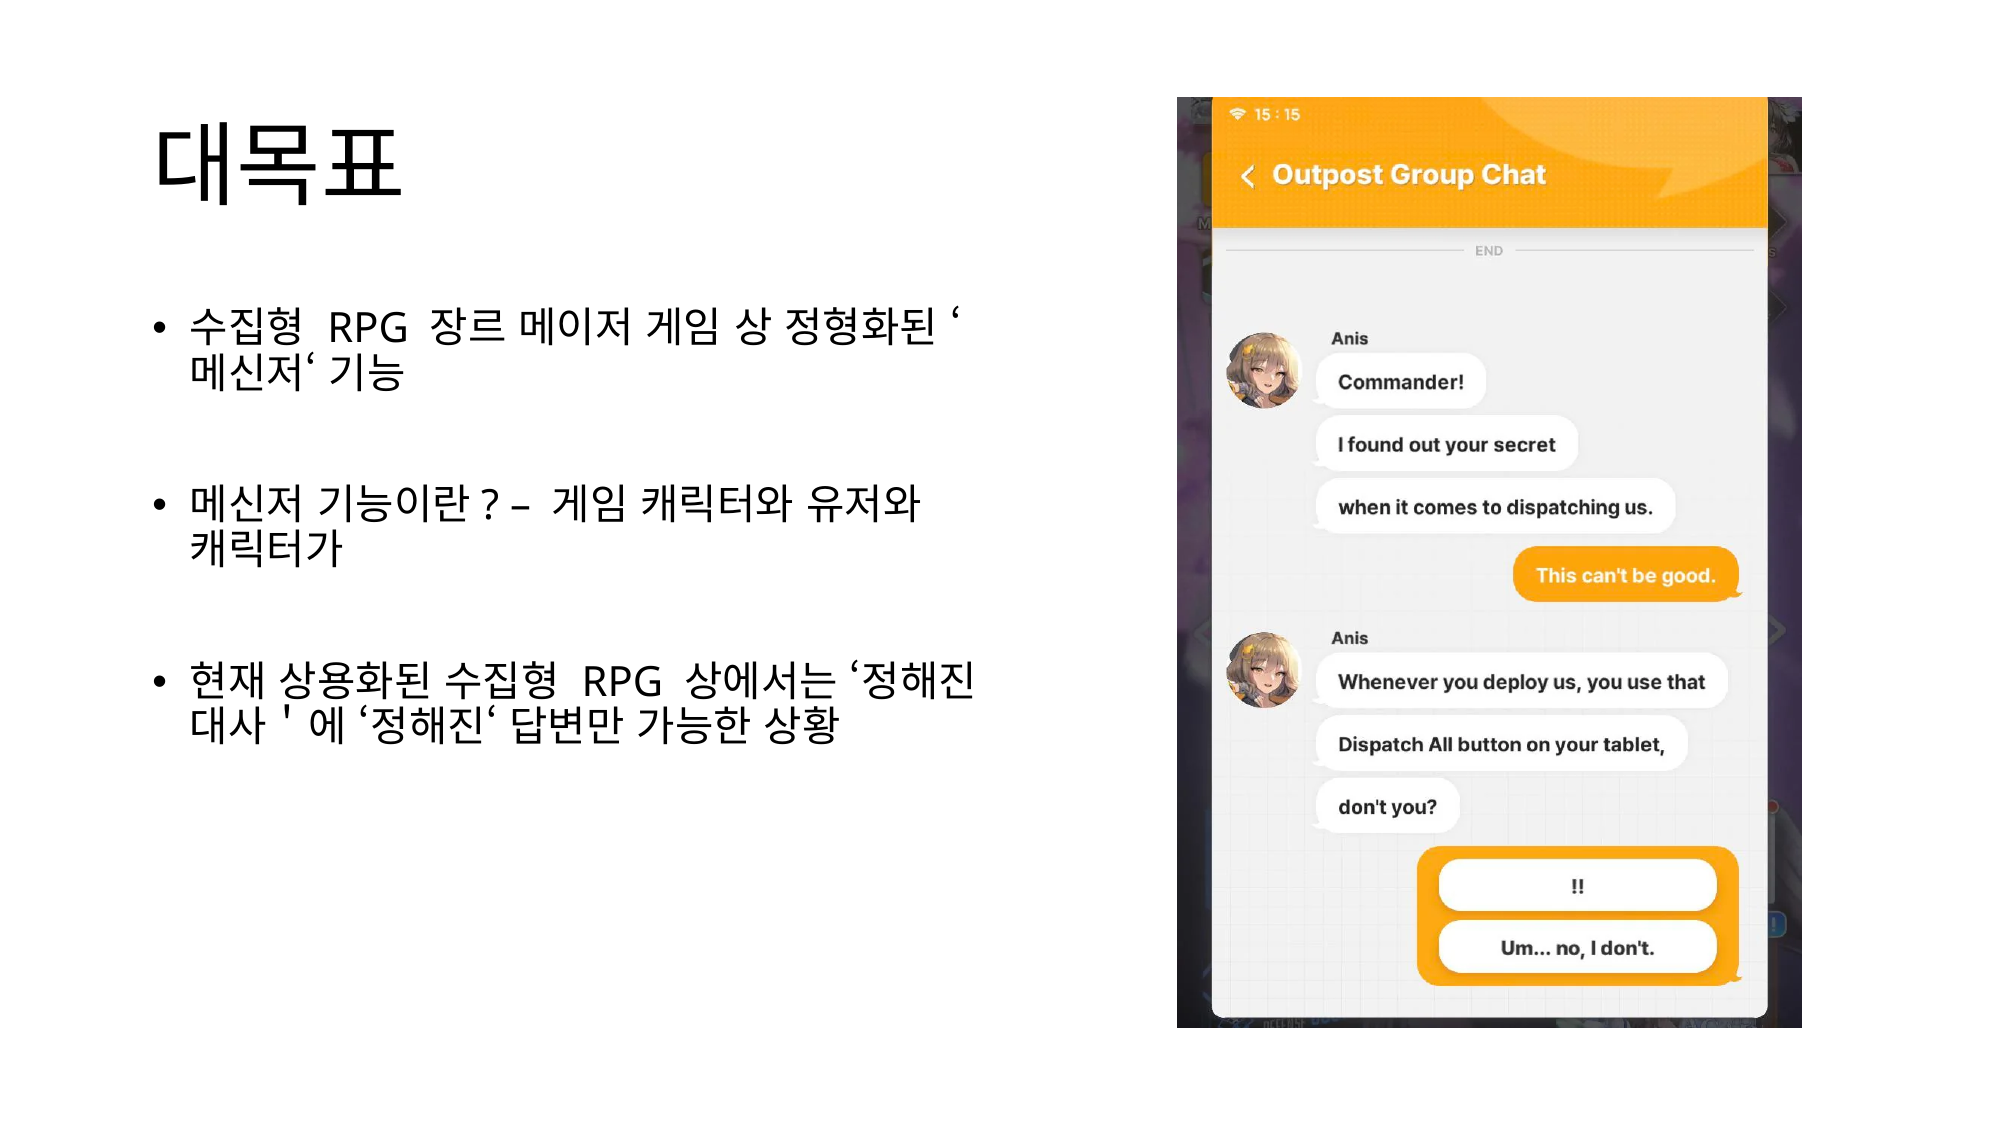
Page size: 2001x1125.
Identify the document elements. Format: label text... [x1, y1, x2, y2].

picture [1177, 97, 1802, 1028]
list 수집형 RPG 장르 메이저 게임 상 정형화된 ‘메신저‘ 기능 메신저 기능이란? – 게임 캐릭터와 유저와 캐릭터가 현재 상용화된 수집형 RPG 상에서는 ‘정해진 대사＇에 ‘정해진‘ 답변만 가능한 상황 [137, 299, 1023, 1014]
title 대목표 [137, 59, 1863, 278]
